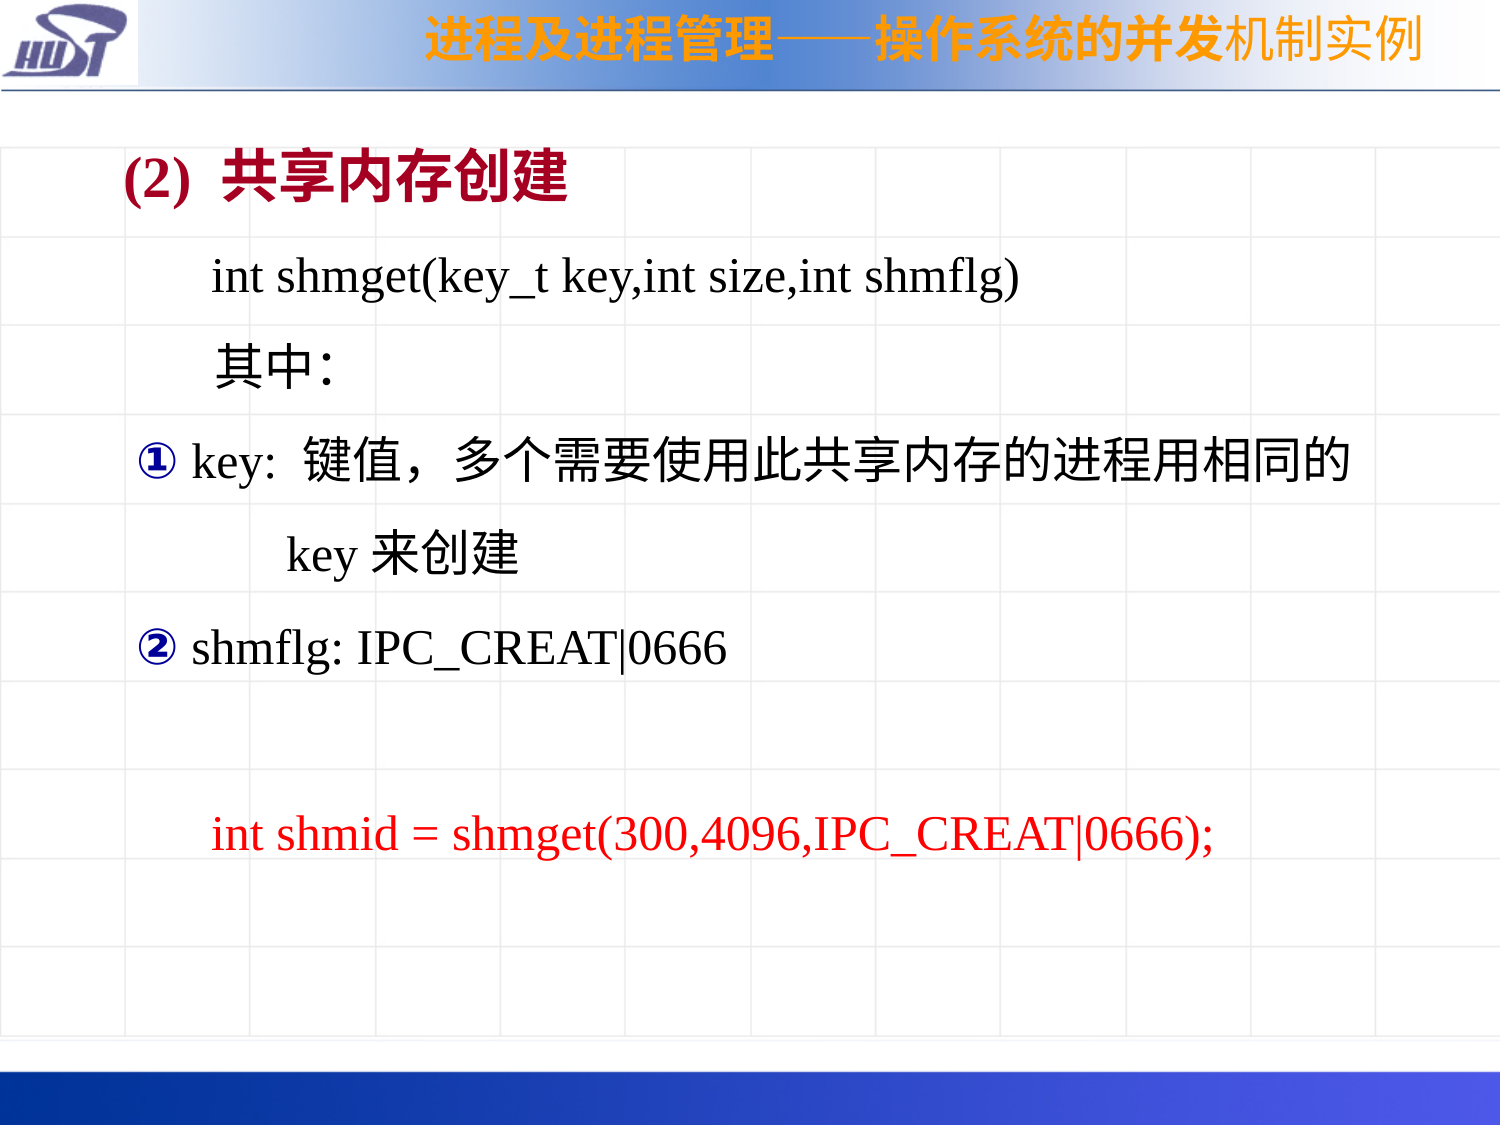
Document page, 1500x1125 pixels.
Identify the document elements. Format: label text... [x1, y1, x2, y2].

picture [0, 0, 1500, 1125]
text_box (2) 共享内存创建 int shmget(key_t key,int size,int shmflg) 其中： ① key: 键值，多个需要使用此共享内存的进程用相同的 key来创建 ② shmflg: IPC_CREAT|0666 int shmid = shmget(300,4096,IPC_CREAT|0666); [108, 111, 1500, 868]
text_box 进程及进程管理——操作系统的并发机制实例 [62, 6, 1440, 76]
